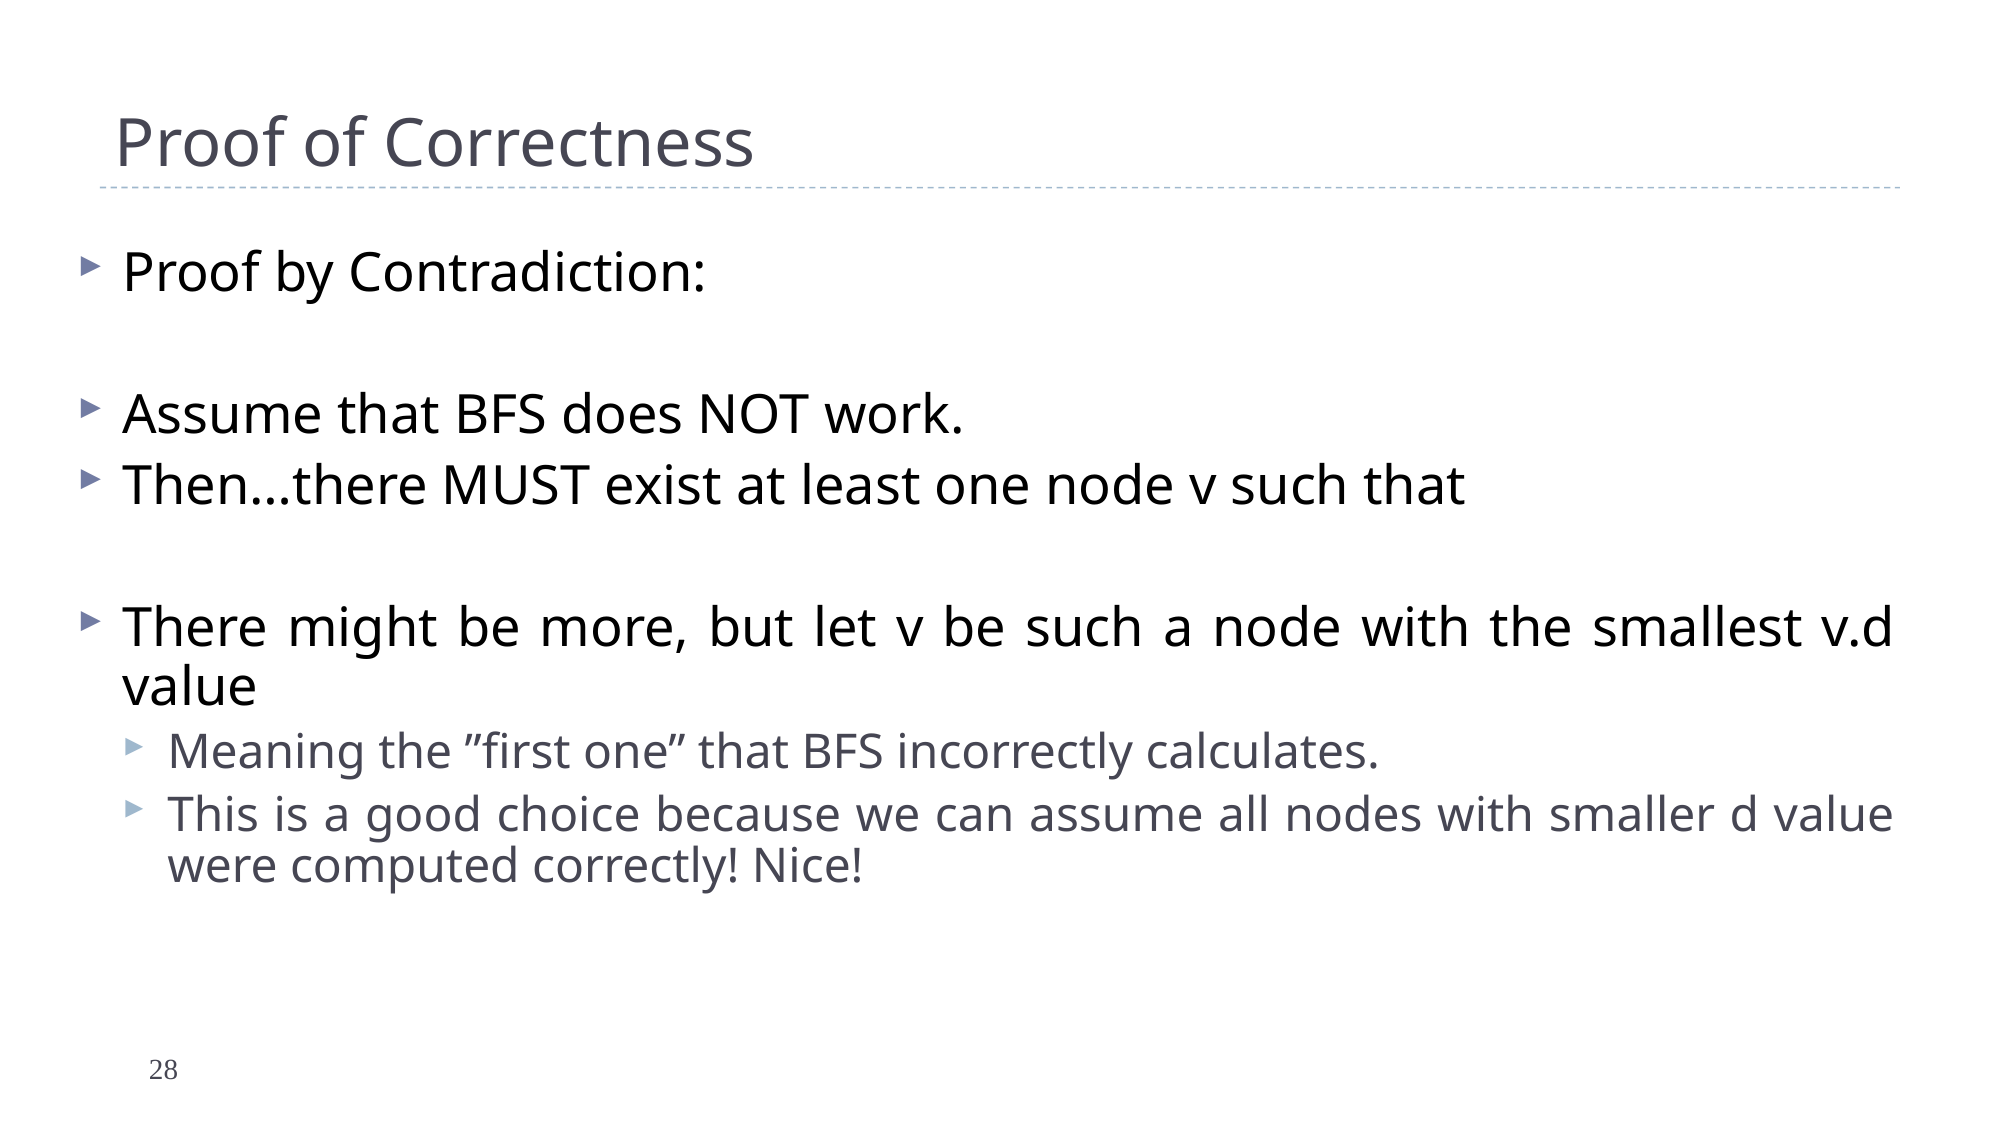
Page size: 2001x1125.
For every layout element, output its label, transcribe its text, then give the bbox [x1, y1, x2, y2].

slide_number 28 [133, 1042, 568, 1103]
title Proof of Correctness [99, 24, 1900, 188]
